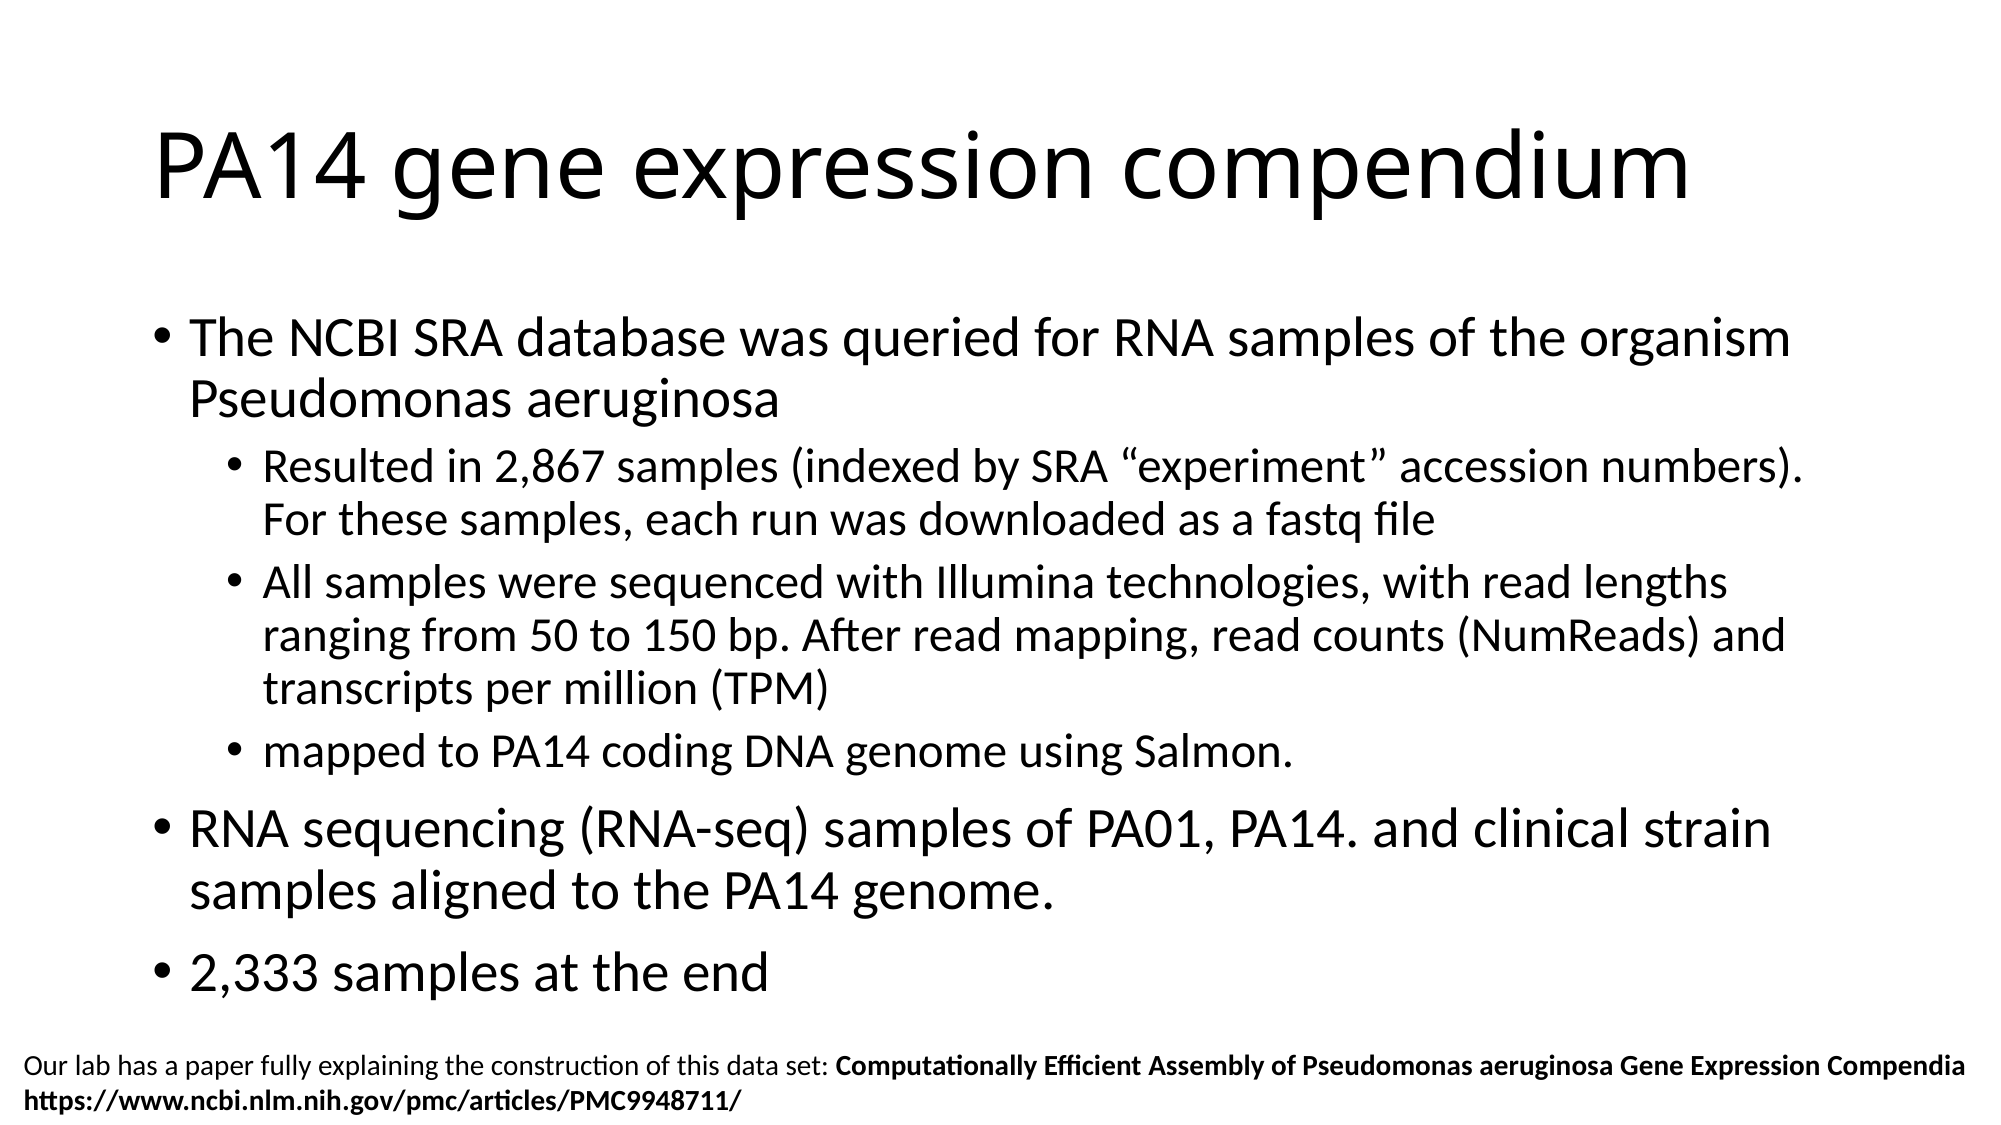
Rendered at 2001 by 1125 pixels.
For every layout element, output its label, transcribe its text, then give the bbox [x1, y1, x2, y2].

title PA14 gene expression compendium [137, 59, 1863, 278]
list The NCBI SRA database was queried for RNA samples of the organism Pseudomonas aeruginosa Resulted in 2,867 samples (indexed by SRA “experiment” accession numbers). For these samples, each run was downloaded as a fastq file All samples were sequenced with Illumina technologies, with read lengths ranging from 50 to 150 bp. After read mapping, read counts (NumReads) and transcripts per million (TPM) mapped to PA14 coding DNA genome using Salmon. RNA sequencing (RNA-seq) samples of PA01, PA14. and clinical strain samples aligned to the PA14 genome. 2,333 samples at the end [137, 299, 1863, 1014]
text_box Our lab has a paper fully explaining the construction of this data set: Computationally Efficient Assembly of Pseudomonas aeruginosa Gene Expression Compendia https://www.ncbi.nlm.nih.gov/pmc/articles/PMC9948711/ [8, 1039, 1983, 1124]
